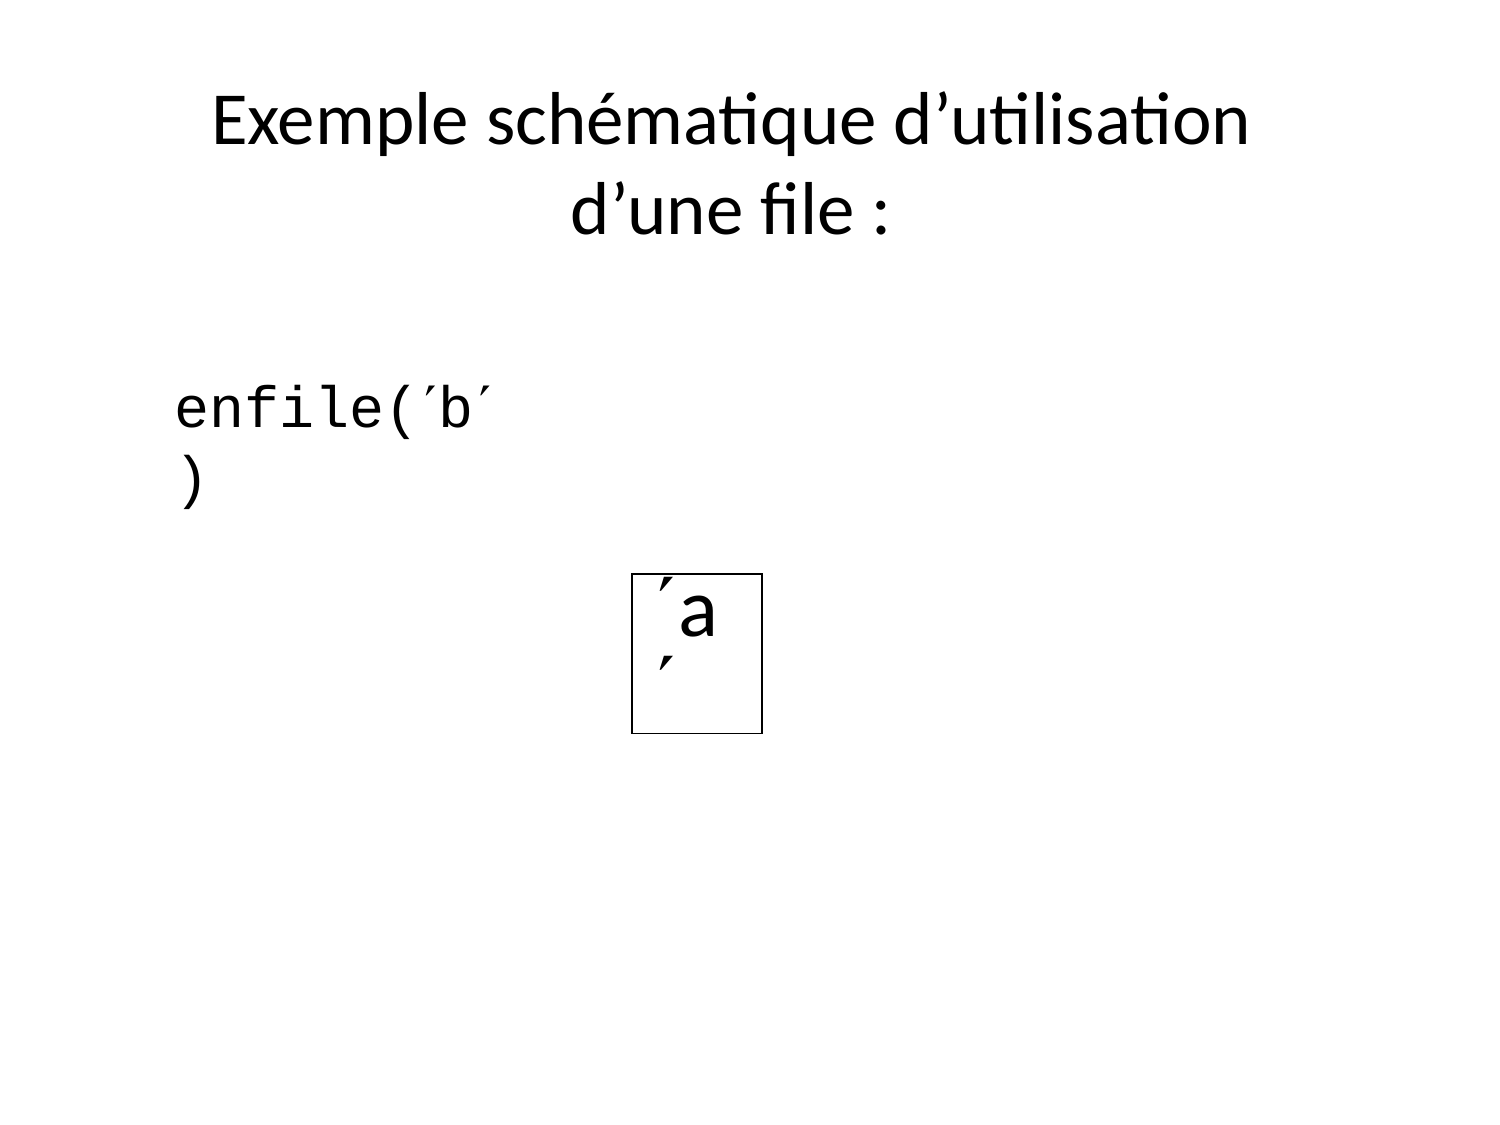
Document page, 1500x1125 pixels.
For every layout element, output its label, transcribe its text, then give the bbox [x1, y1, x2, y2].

text_box enfile(b) [159, 361, 538, 517]
title Exemple schématique d’utilisation d’une file : [64, 66, 1415, 254]
table_header a [633, 575, 761, 733]
